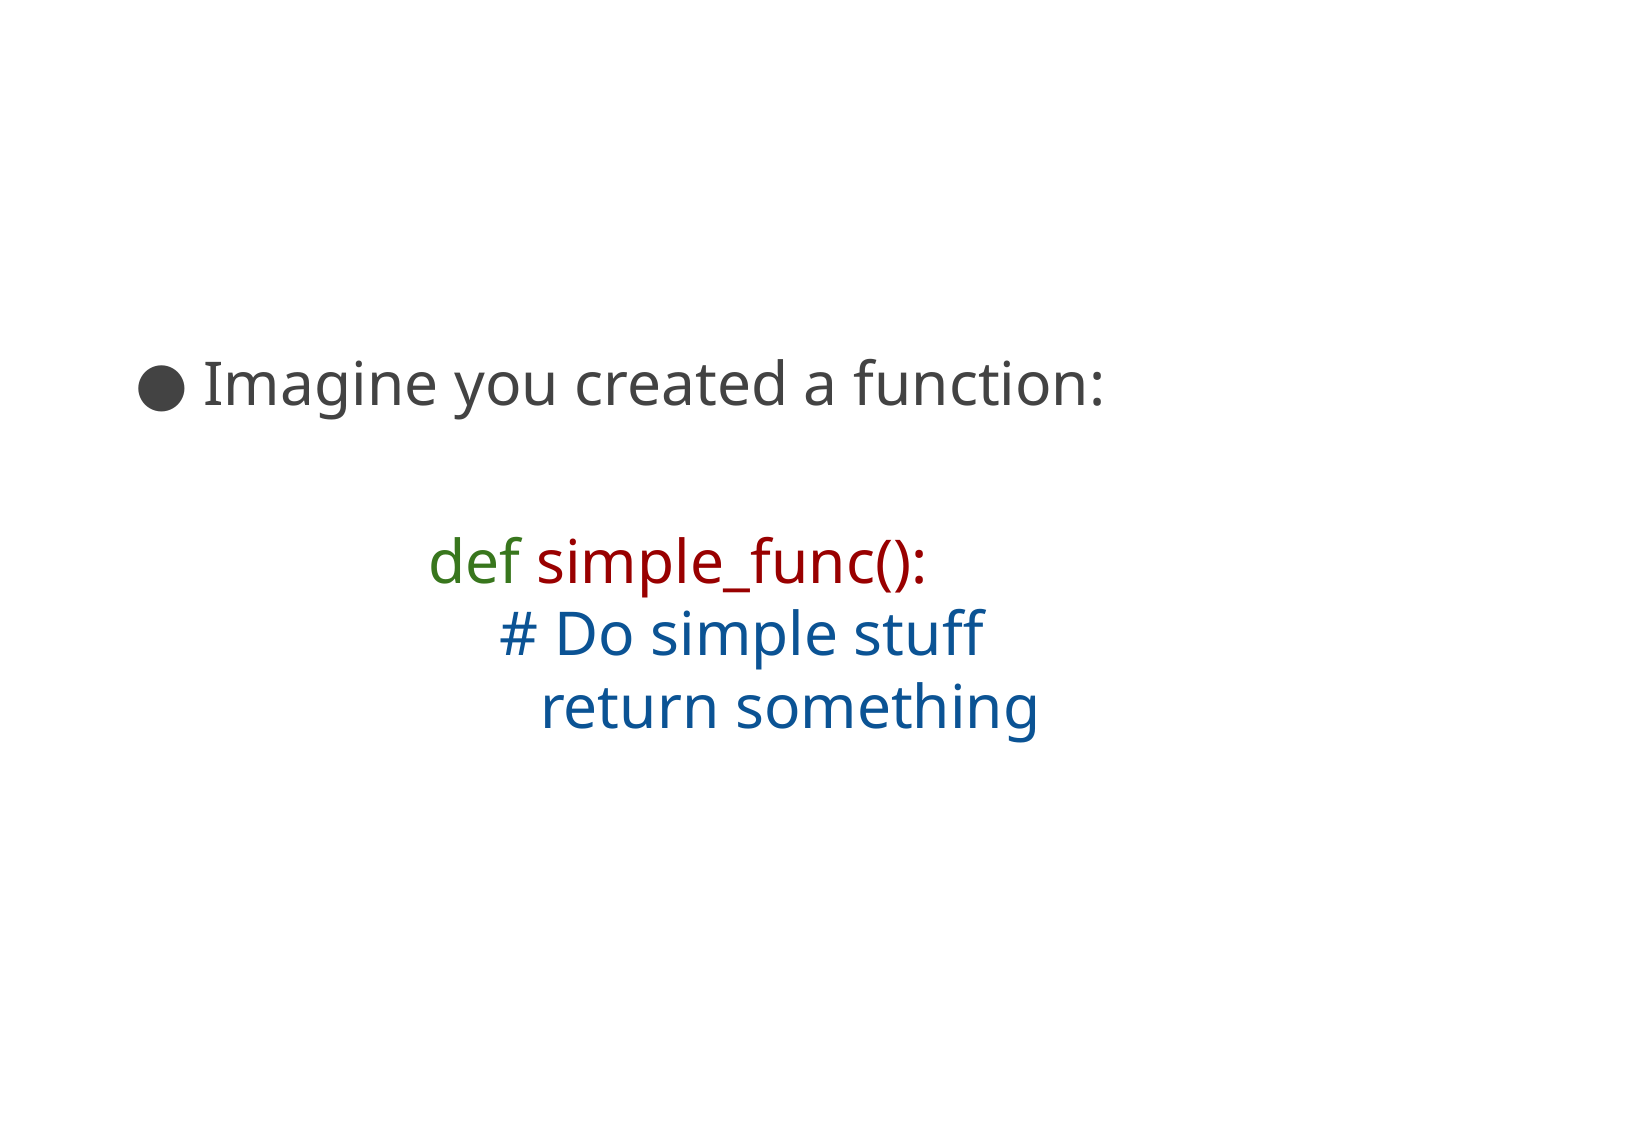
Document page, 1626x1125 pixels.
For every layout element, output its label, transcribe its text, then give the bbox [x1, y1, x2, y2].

list Imagine you created a function: def simple_func(): #: # Do simple stuff Preturn something [113, 329, 1539, 891]
